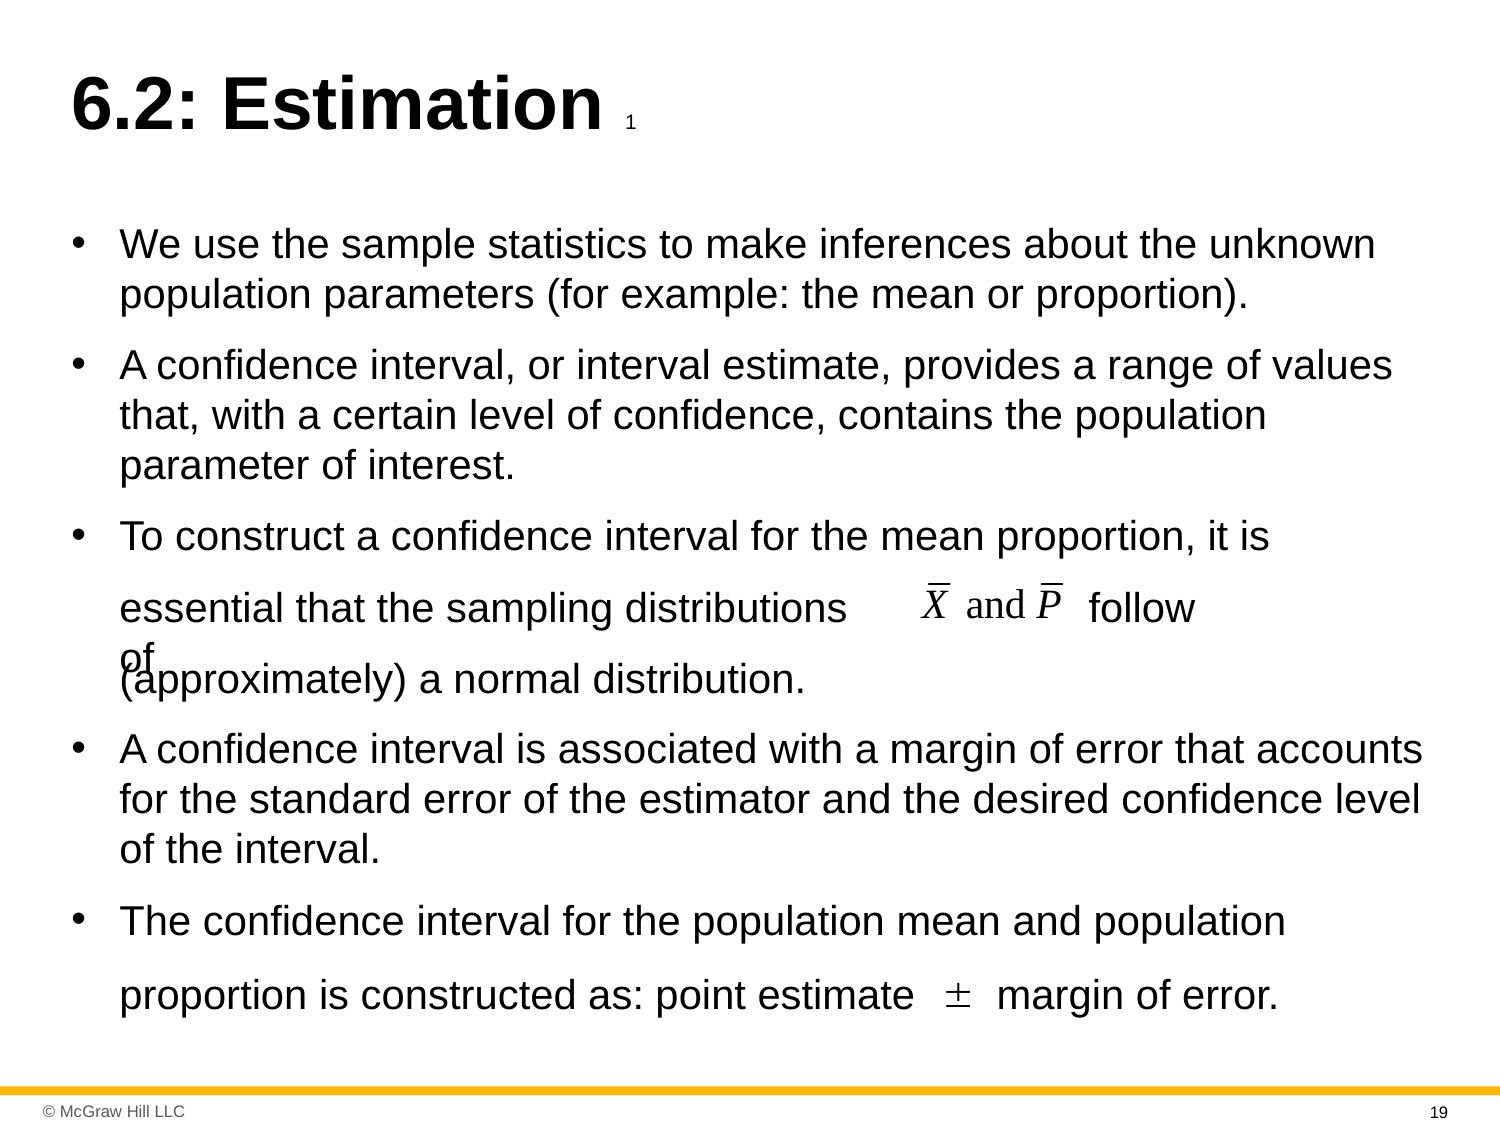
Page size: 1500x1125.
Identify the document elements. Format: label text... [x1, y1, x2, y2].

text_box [938, 976, 970, 1012]
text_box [914, 577, 1068, 626]
list proportion is constructed as: point estimate [56, 960, 932, 1025]
list (approximately) a normal distribution. A confidence interval is associated with a margin of error that accounts for the standard error of the estimator and the desired confidence level of the interval. The confidence interval for the population mean and population [56, 643, 1444, 949]
title 6.2: Estimation 1 [56, 31, 1444, 180]
slide_number 19 [1415, 1094, 1474, 1122]
list margin of error. [981, 960, 1444, 1025]
list We use the sample statistics to make inferences about the unknown population parameters (for example: the mean or proportion). A confidence interval, or interval estimate, provides a range of values that, with a certain level of confidence, contains the population parameter of interest. To construct a confidence interval for the mean proportion, it is [56, 209, 1444, 564]
list follow [1073, 573, 1444, 635]
list essential that the sampling distributions of [56, 573, 909, 635]
